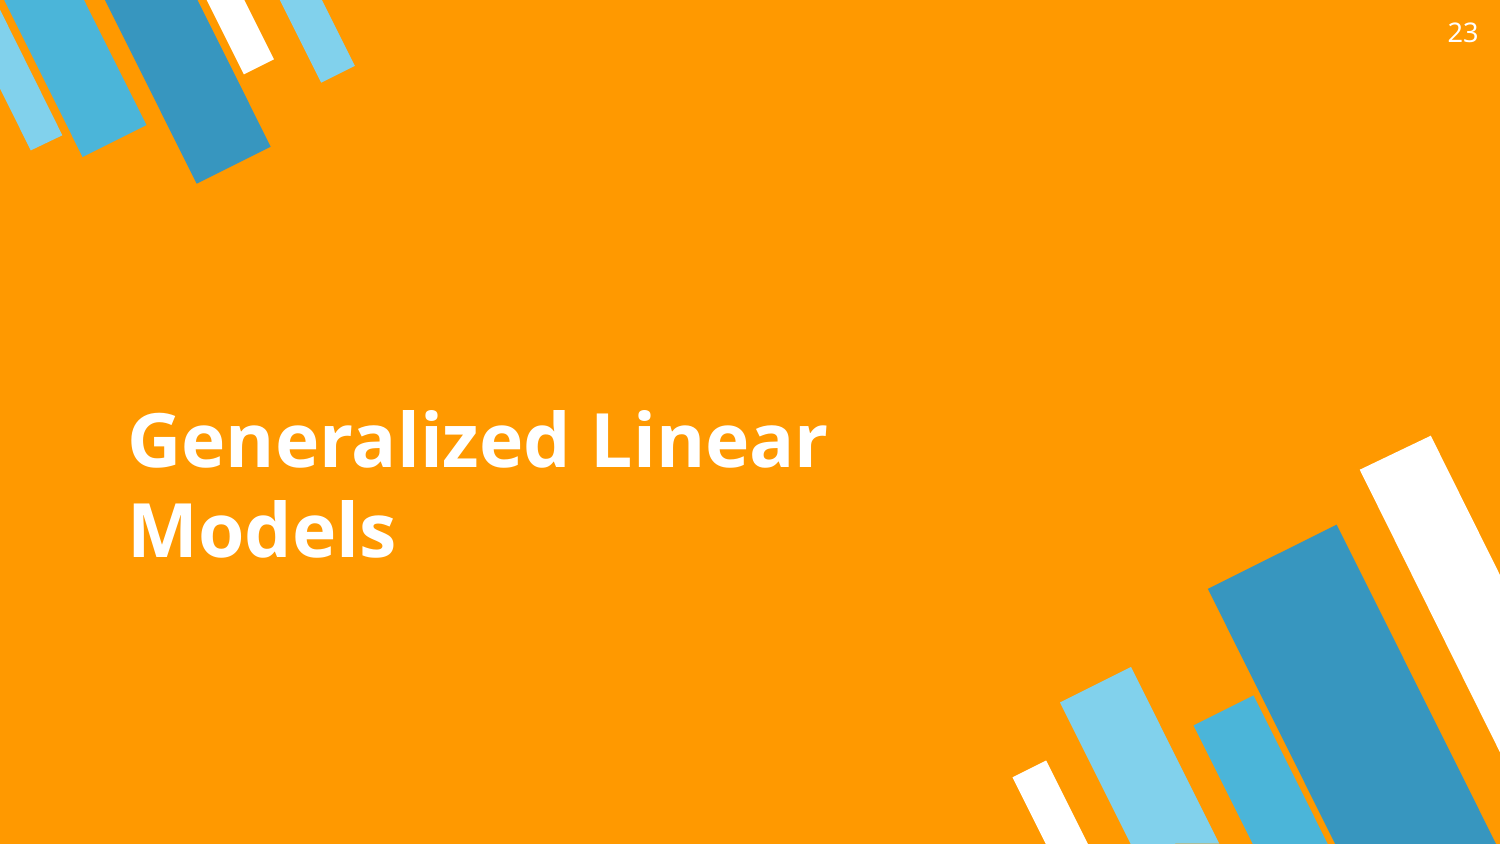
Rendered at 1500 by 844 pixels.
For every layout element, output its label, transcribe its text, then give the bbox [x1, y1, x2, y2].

title Generalized Linear Models [112, 397, 1008, 588]
slide_number 23 [1403, 0, 1494, 65]
